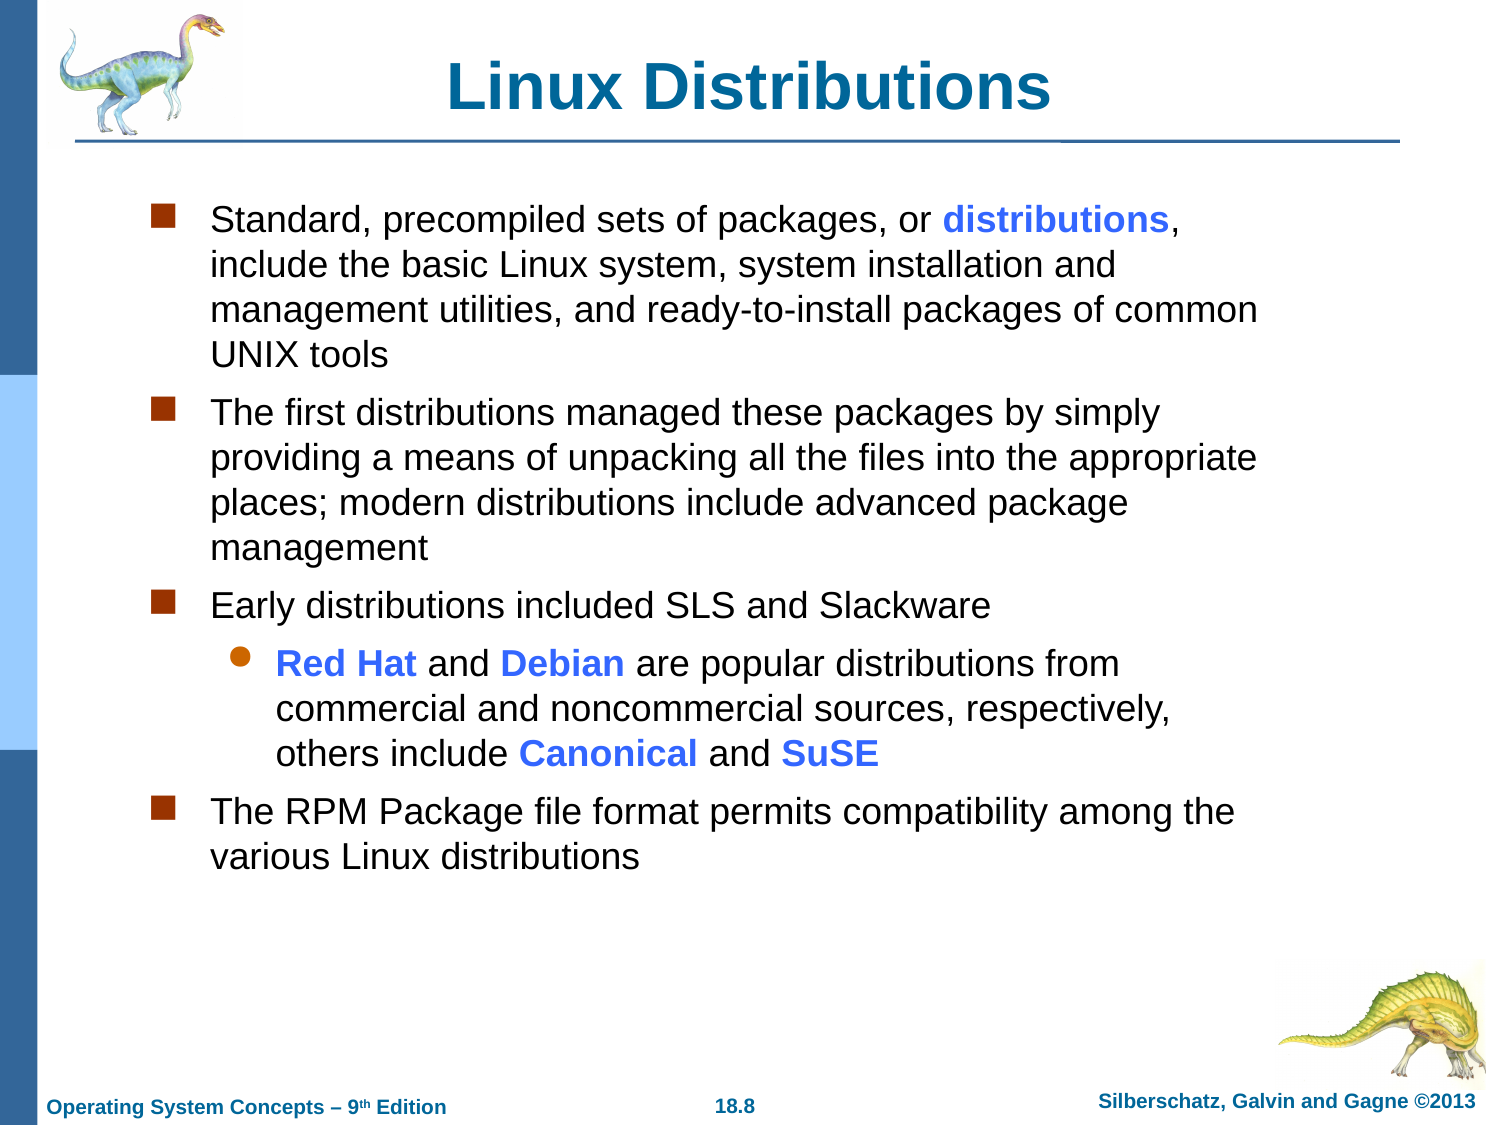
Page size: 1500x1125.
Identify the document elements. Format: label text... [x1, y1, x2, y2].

picture [46, 0, 243, 149]
list Standard, precompiled sets of packages, or distributions, include the basic Linux system, system installation and management utilities, and ready-to-install packages of common UNIX tools The first distributions managed these packages by simply providing a means of unpacking all the files into the appropriate places; modern distributions include advanced package management Early distributions included SLS and Slackware Red Hat and Debian are popular distributions from commercial and noncommercial sources, respectively, others include Canonical and SuSE The RPM Package file format permits compatibility among the various Linux distributions [138, 187, 1279, 992]
title Linux Distributions [75, 35, 1425, 131]
picture [1275, 959, 1486, 1090]
